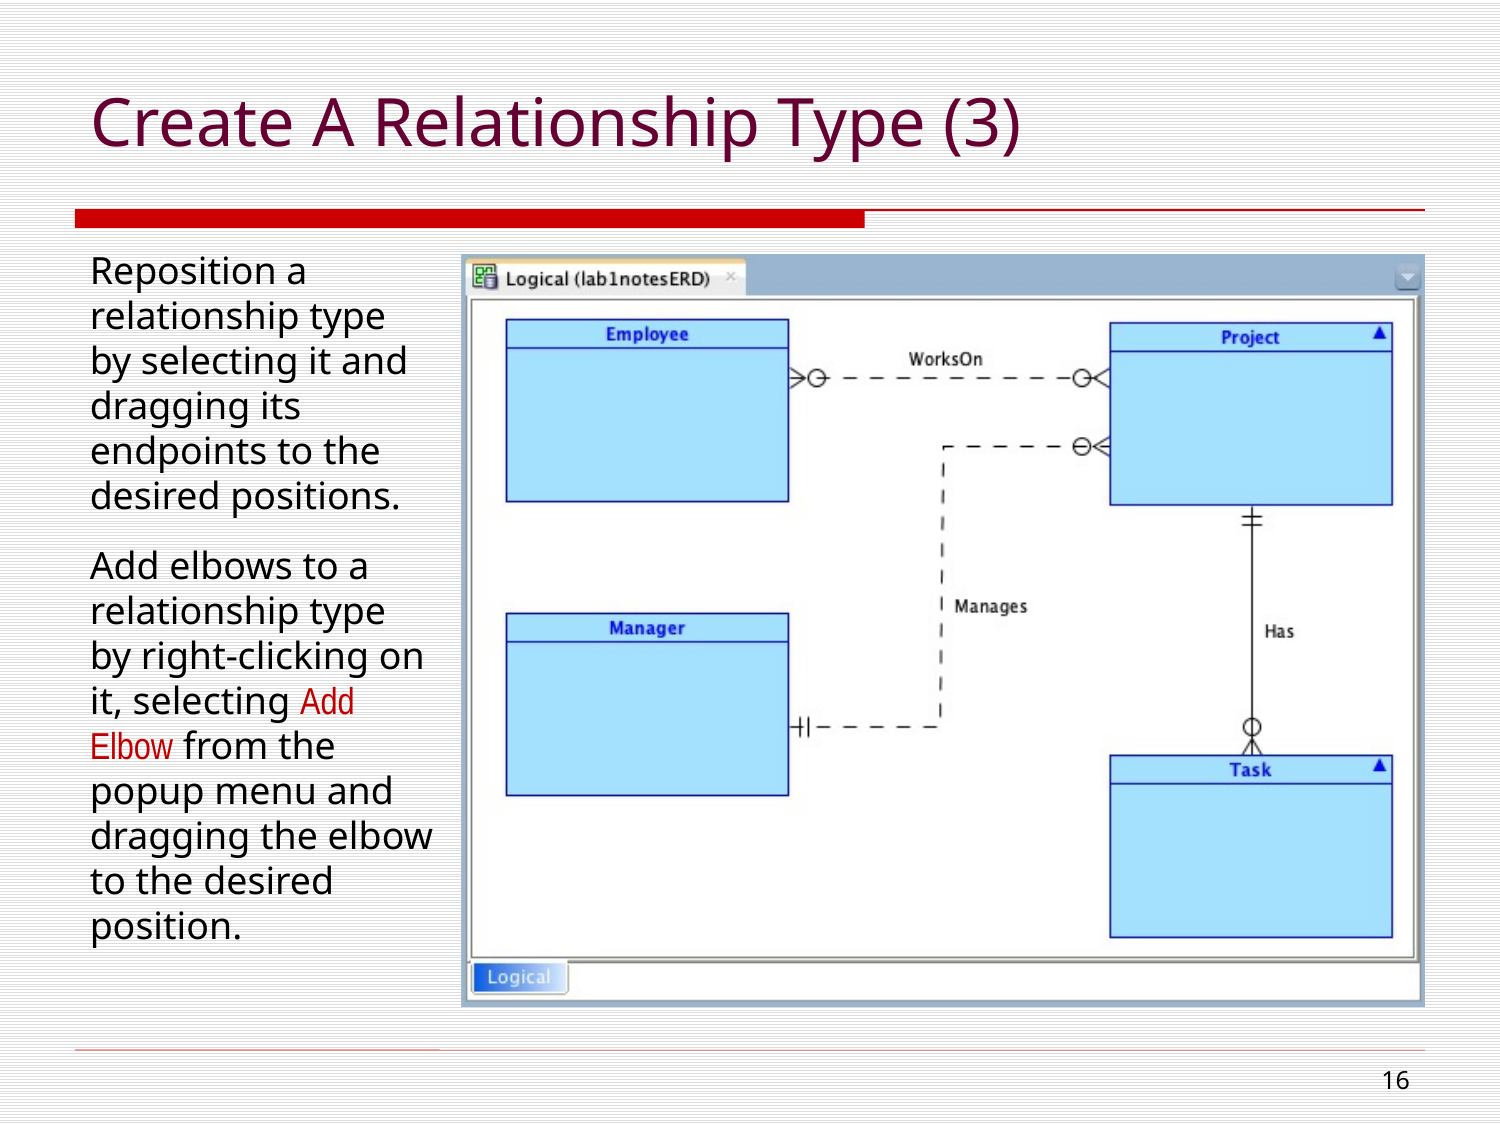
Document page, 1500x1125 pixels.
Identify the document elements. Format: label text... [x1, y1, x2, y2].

text_box Reposition a relationship type by selecting it and dragging its endpoints to the desired positions. Add elbows to a relationship type by right-clicking on it, selecting Add Elbow from the popup menu and dragging the elbow to the desired position. [74, 239, 450, 955]
slide_number 15 [1100, 1062, 1425, 1100]
title Create A Relationship Type (3) [75, 45, 1425, 195]
picture [461, 254, 1426, 1007]
